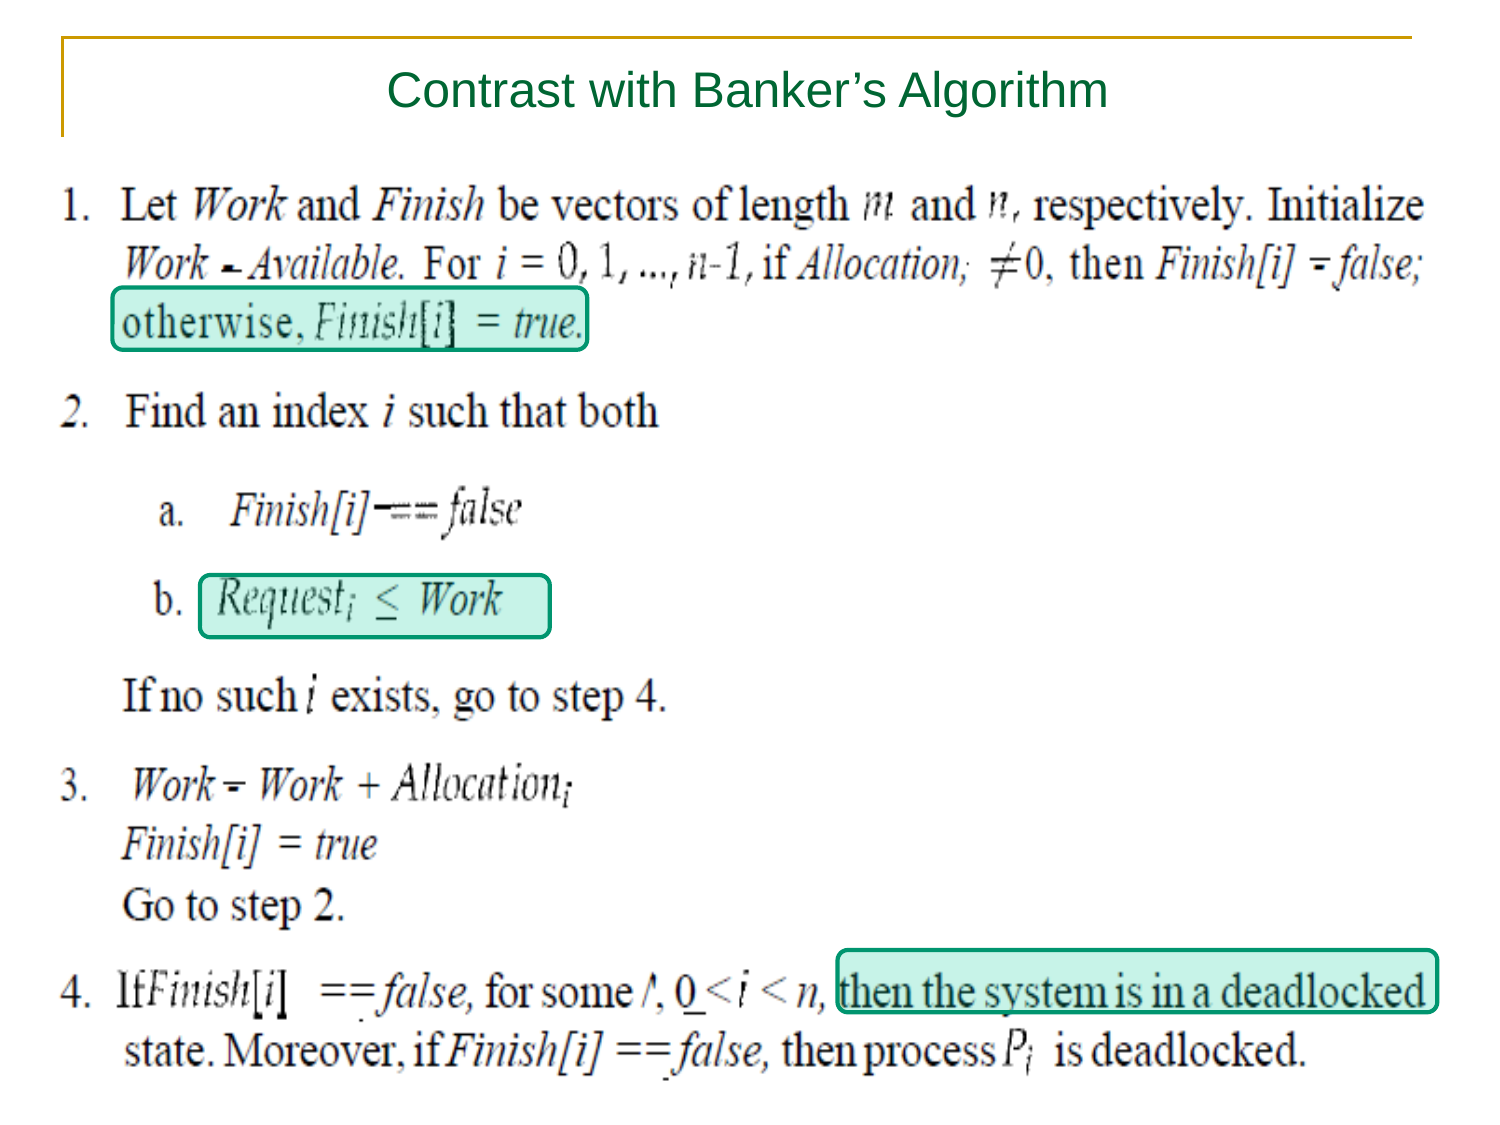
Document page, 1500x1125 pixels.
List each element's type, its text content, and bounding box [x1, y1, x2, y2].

text_box Contrast with Banker’s Algorithm [74, 50, 1421, 138]
picture [53, 174, 1451, 1088]
